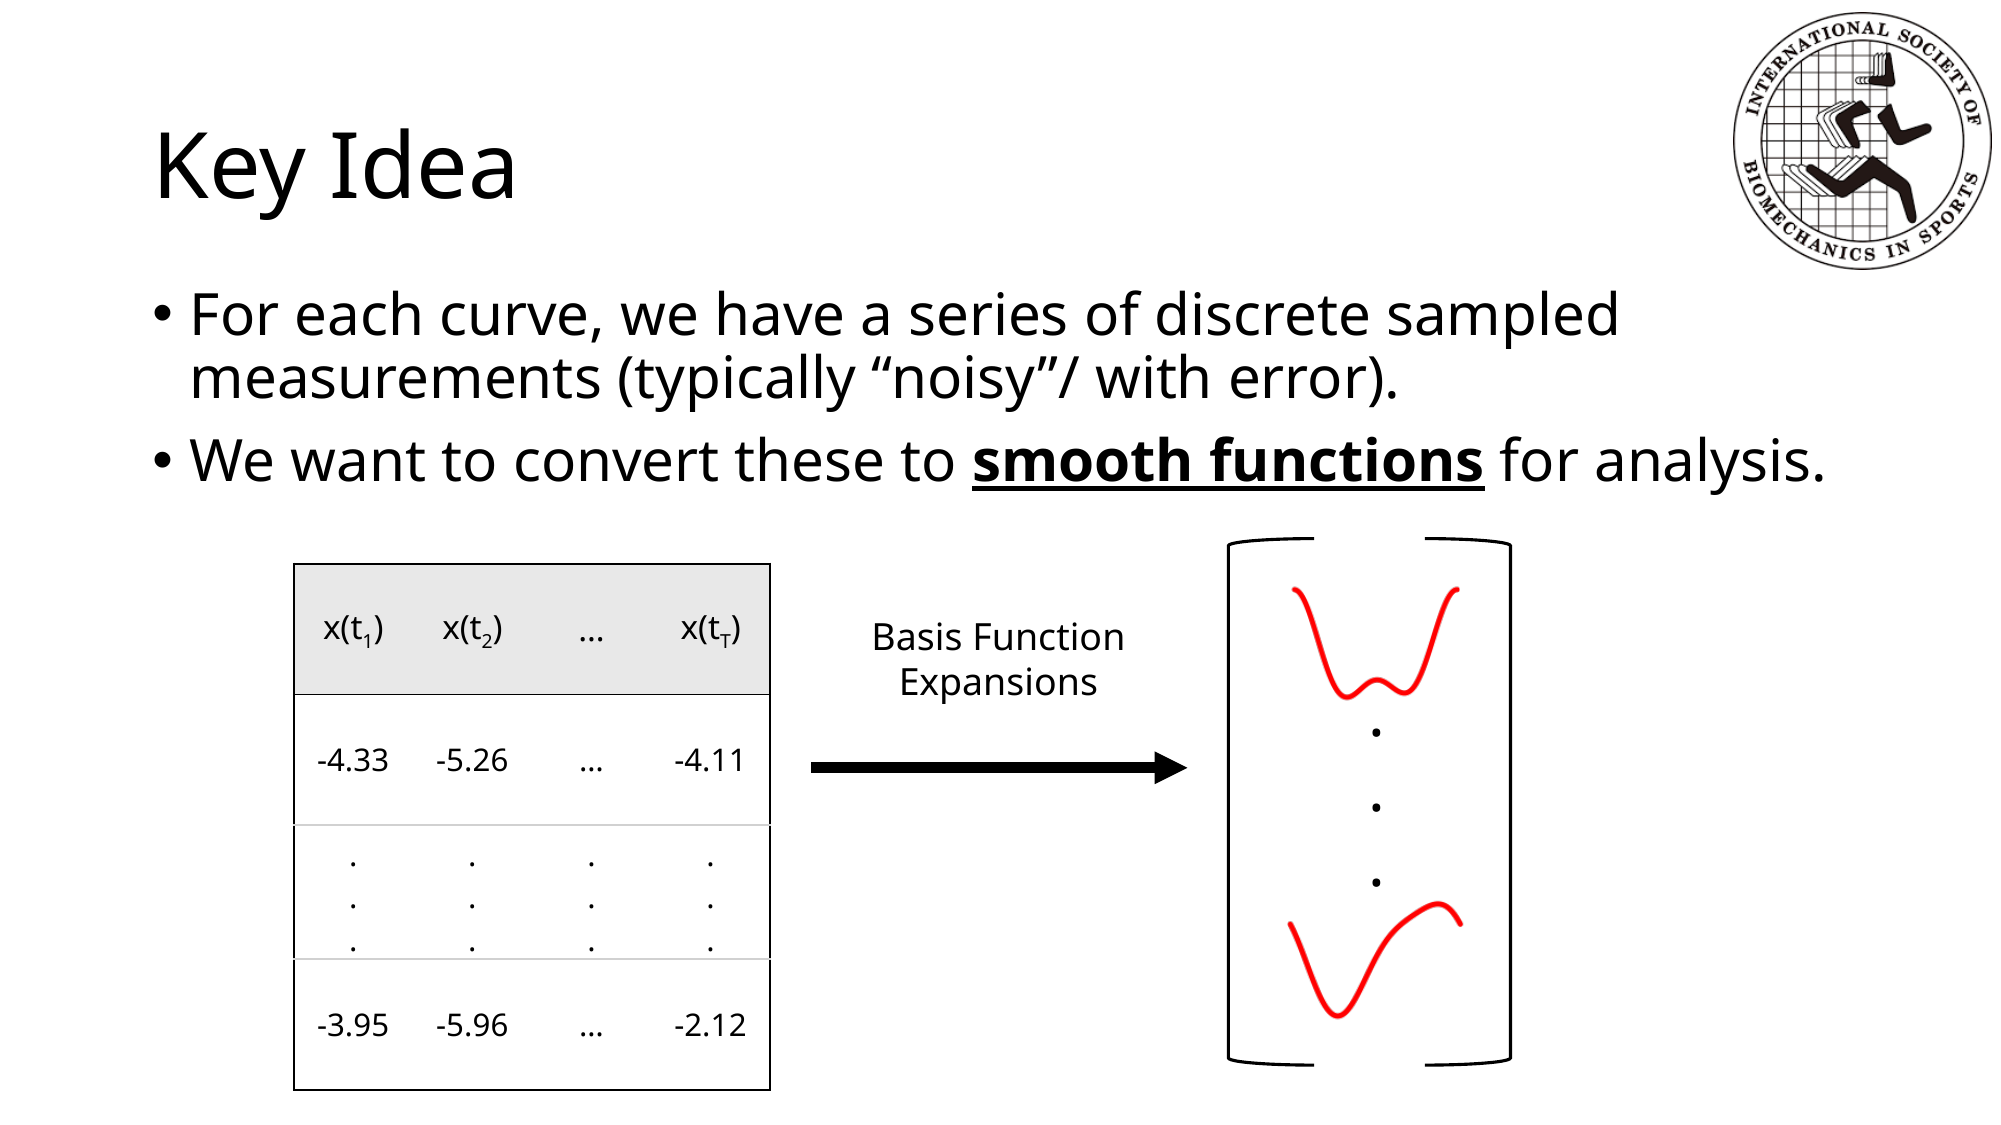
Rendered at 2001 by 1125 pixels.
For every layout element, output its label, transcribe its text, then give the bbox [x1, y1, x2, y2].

table_cell -3.95 [295, 960, 413, 1089]
table_cell -5.26 [413, 695, 532, 824]
text_box [1227, 537, 1315, 1067]
table_header … [532, 565, 651, 694]
table_header x(tT) [651, 565, 769, 694]
table_cell -4.11 [651, 695, 769, 824]
table_cell . . . [295, 826, 413, 958]
table_cell … [532, 695, 651, 824]
picture [1733, 12, 1992, 270]
table_cell -5.96 [413, 960, 532, 1089]
table_header x(t2) [413, 565, 532, 694]
table_header x(t1) [295, 565, 413, 694]
title Key Idea [137, 59, 1863, 277]
table_cell -4.33 [295, 695, 413, 824]
picture [1278, 874, 1472, 1031]
table_cell … [532, 960, 651, 1089]
text_box . . . [1353, 702, 1403, 874]
table_cell . . . [413, 826, 532, 958]
picture [1289, 576, 1461, 702]
text_box [1424, 537, 1512, 1067]
text_box Basis Function Expansions [809, 605, 1188, 711]
table_cell -2.12 [651, 960, 769, 1089]
table_cell . . . [532, 826, 651, 958]
table_cell . . . [651, 826, 769, 958]
list For each curve, we have a series of discrete sampled measurements (typically “noisy”/ with error). We want to convert these to smooth functions for analysis. [137, 277, 1863, 1014]
